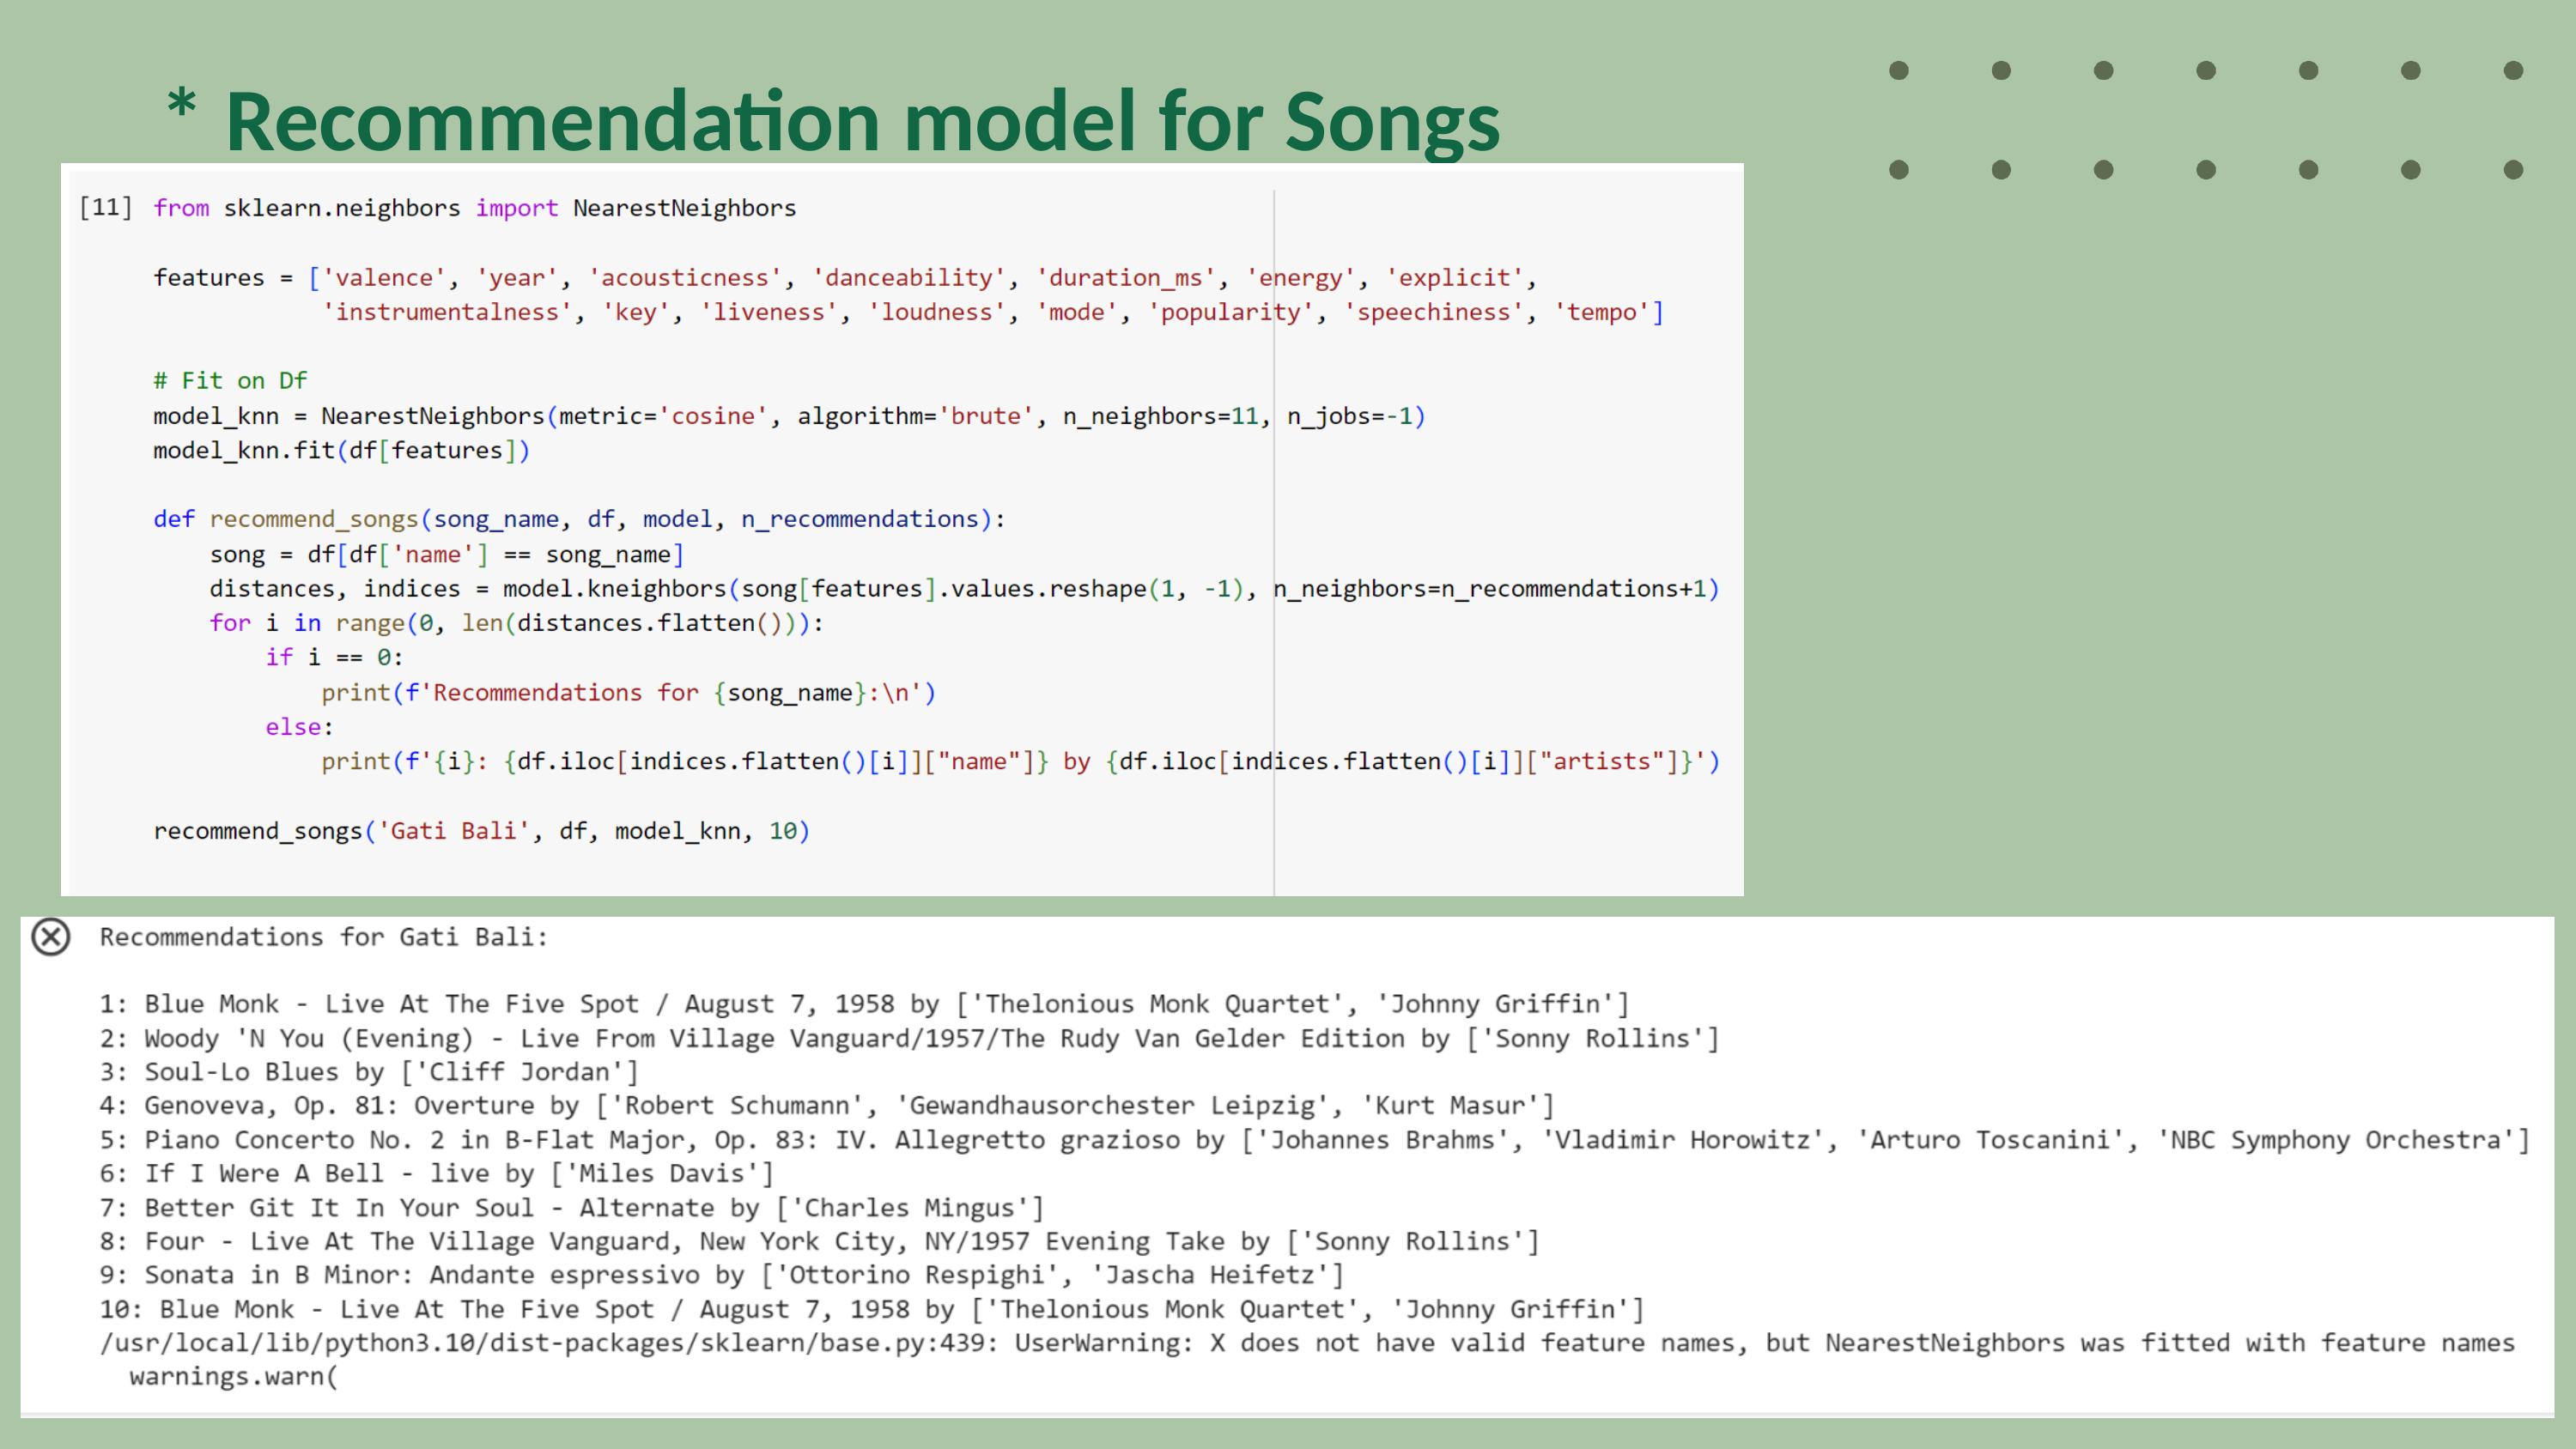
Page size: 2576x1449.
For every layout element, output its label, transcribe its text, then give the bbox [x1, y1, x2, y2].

text_box [1888, 0, 2576, 180]
text_box * Recommendation model for Songs [147, 48, 1795, 180]
picture [21, 916, 2555, 1418]
picture [61, 163, 1744, 896]
